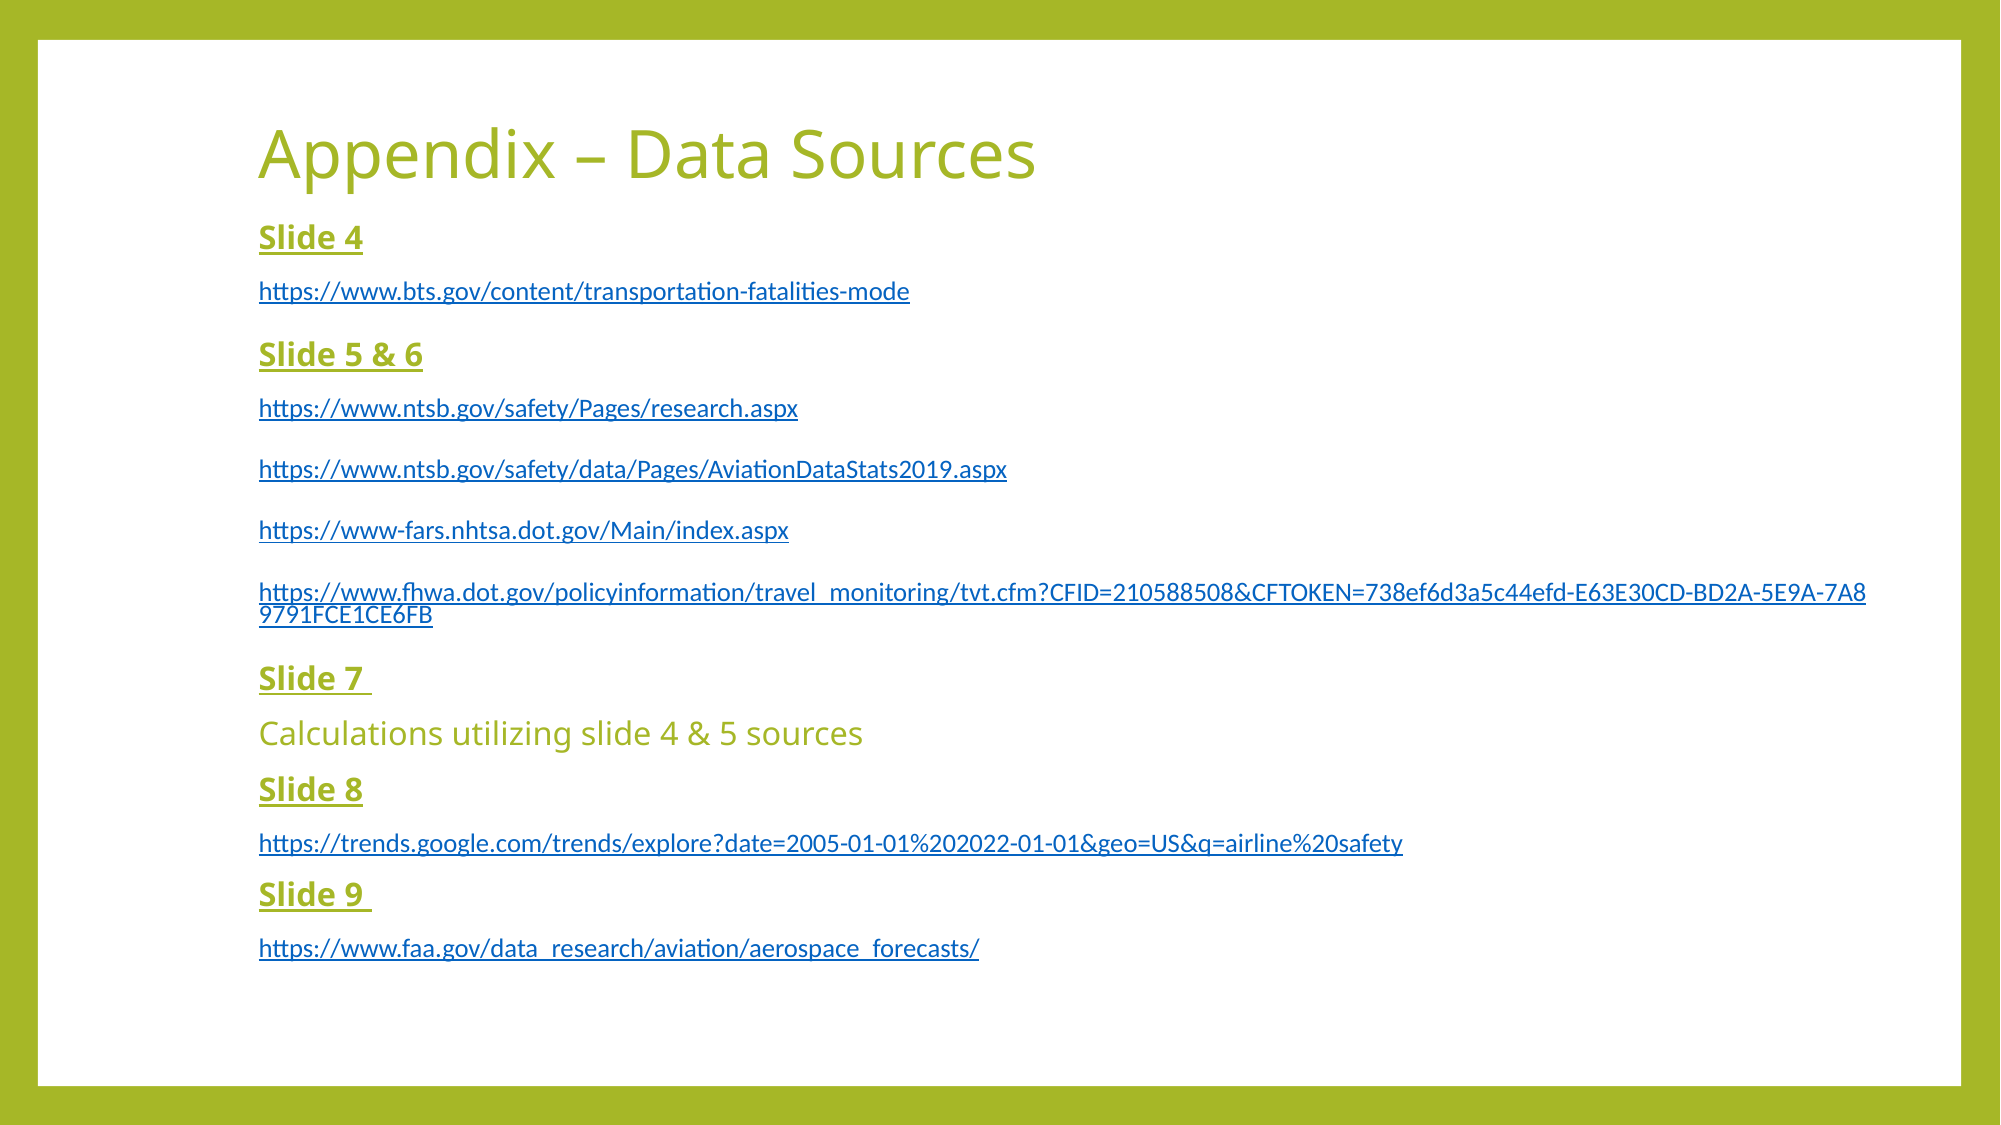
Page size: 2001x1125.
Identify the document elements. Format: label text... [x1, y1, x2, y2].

title Appendix – Data Sources [243, 112, 1887, 201]
list Slide 4 https://www.bts.gov/content/transportation-fatalities-mode Slide 5 & 6 https://www.ntsb.gov/safety/Pages/research.aspx https://www.ntsb.gov/safety/data/Pages/AviationDataStats2019.aspx https://www-fars.nhtsa.dot.gov/Main/index.aspx https://www.fhwa.dot.gov/policyinformation/travel_monitoring/tvt.cfm?CFID=210588508&CFTOKEN=738ef6d3a5c44efd-E63E30CD-BD2A-5E9A-7A89791FCE1CE6FB Slide 7 Calculations utilizing slide 4 & 5 sources Slide 8 https://trends.google.com/trends/explore?date=2005-01-01%202022-01-01&geo=US&q=airline%20safety Slide 9 https://www.faa.gov/data_research/aviation/aerospace_forecasts/ [243, 214, 1887, 950]
